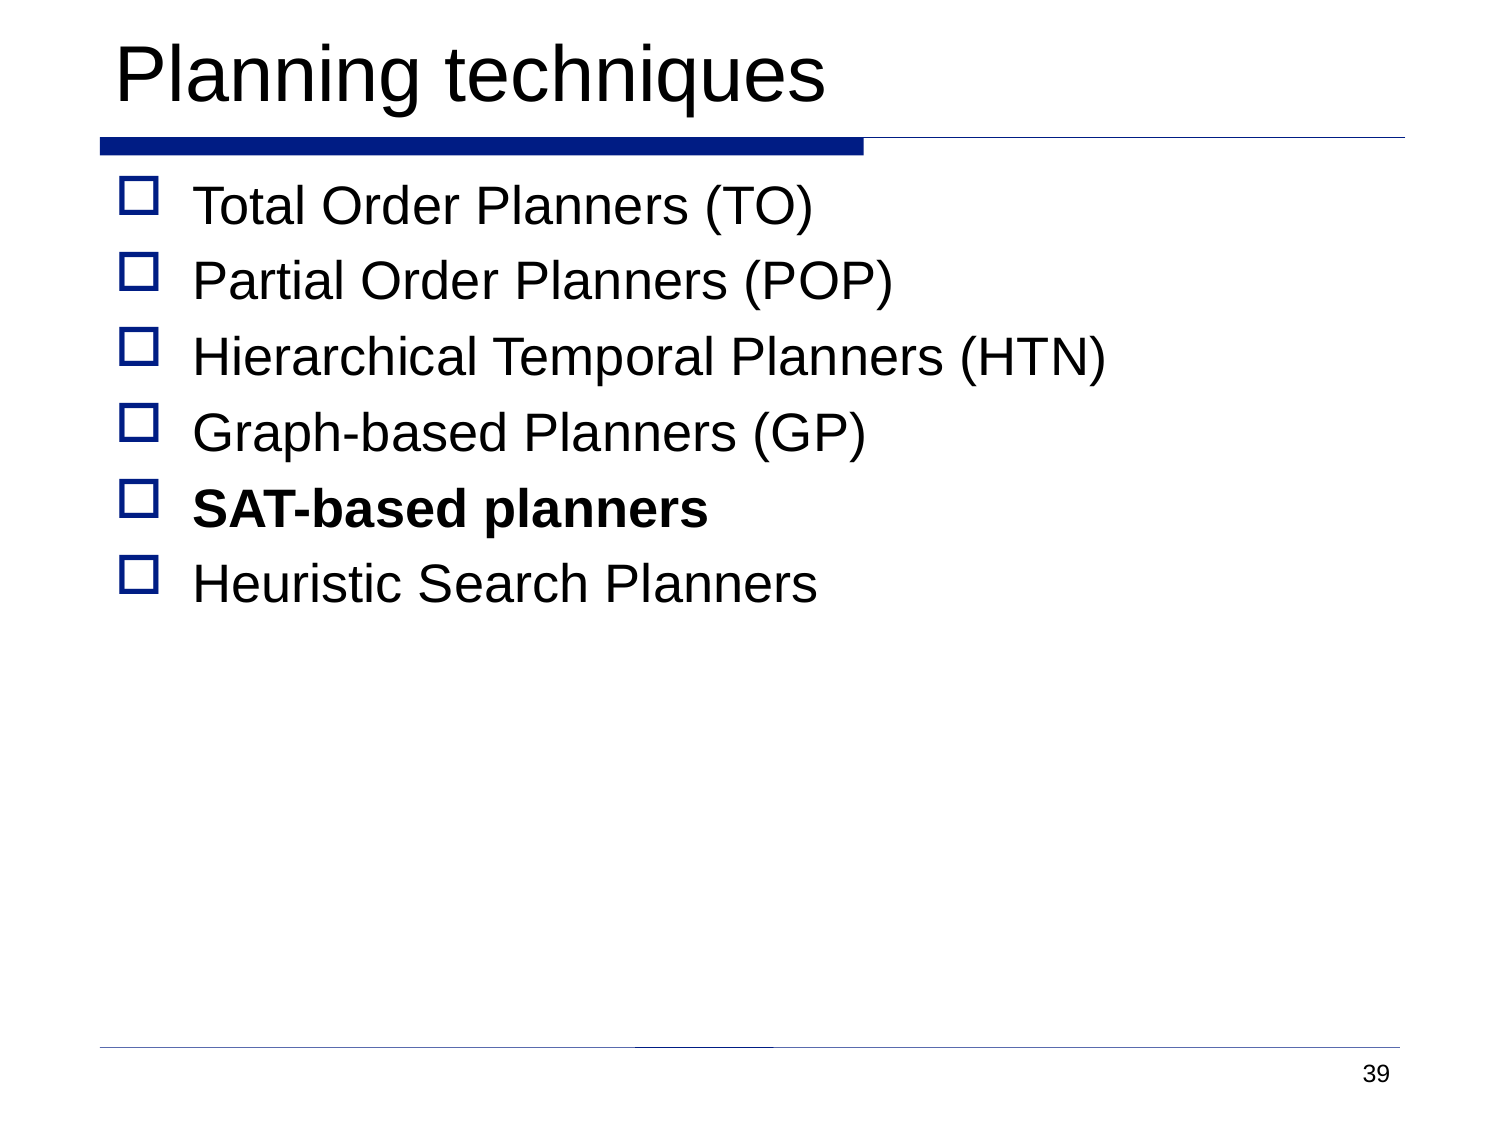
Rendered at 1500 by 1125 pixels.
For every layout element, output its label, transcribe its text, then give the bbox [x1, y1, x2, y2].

list Total Order Planners (TO) Partial Order Planners (POP) Hierarchical Temporal Planners (HTN) Graph-based Planners (GP) SAT-based planners Heuristic Search Planners [99, 162, 1413, 1013]
title Planning techniques [99, 24, 1413, 125]
